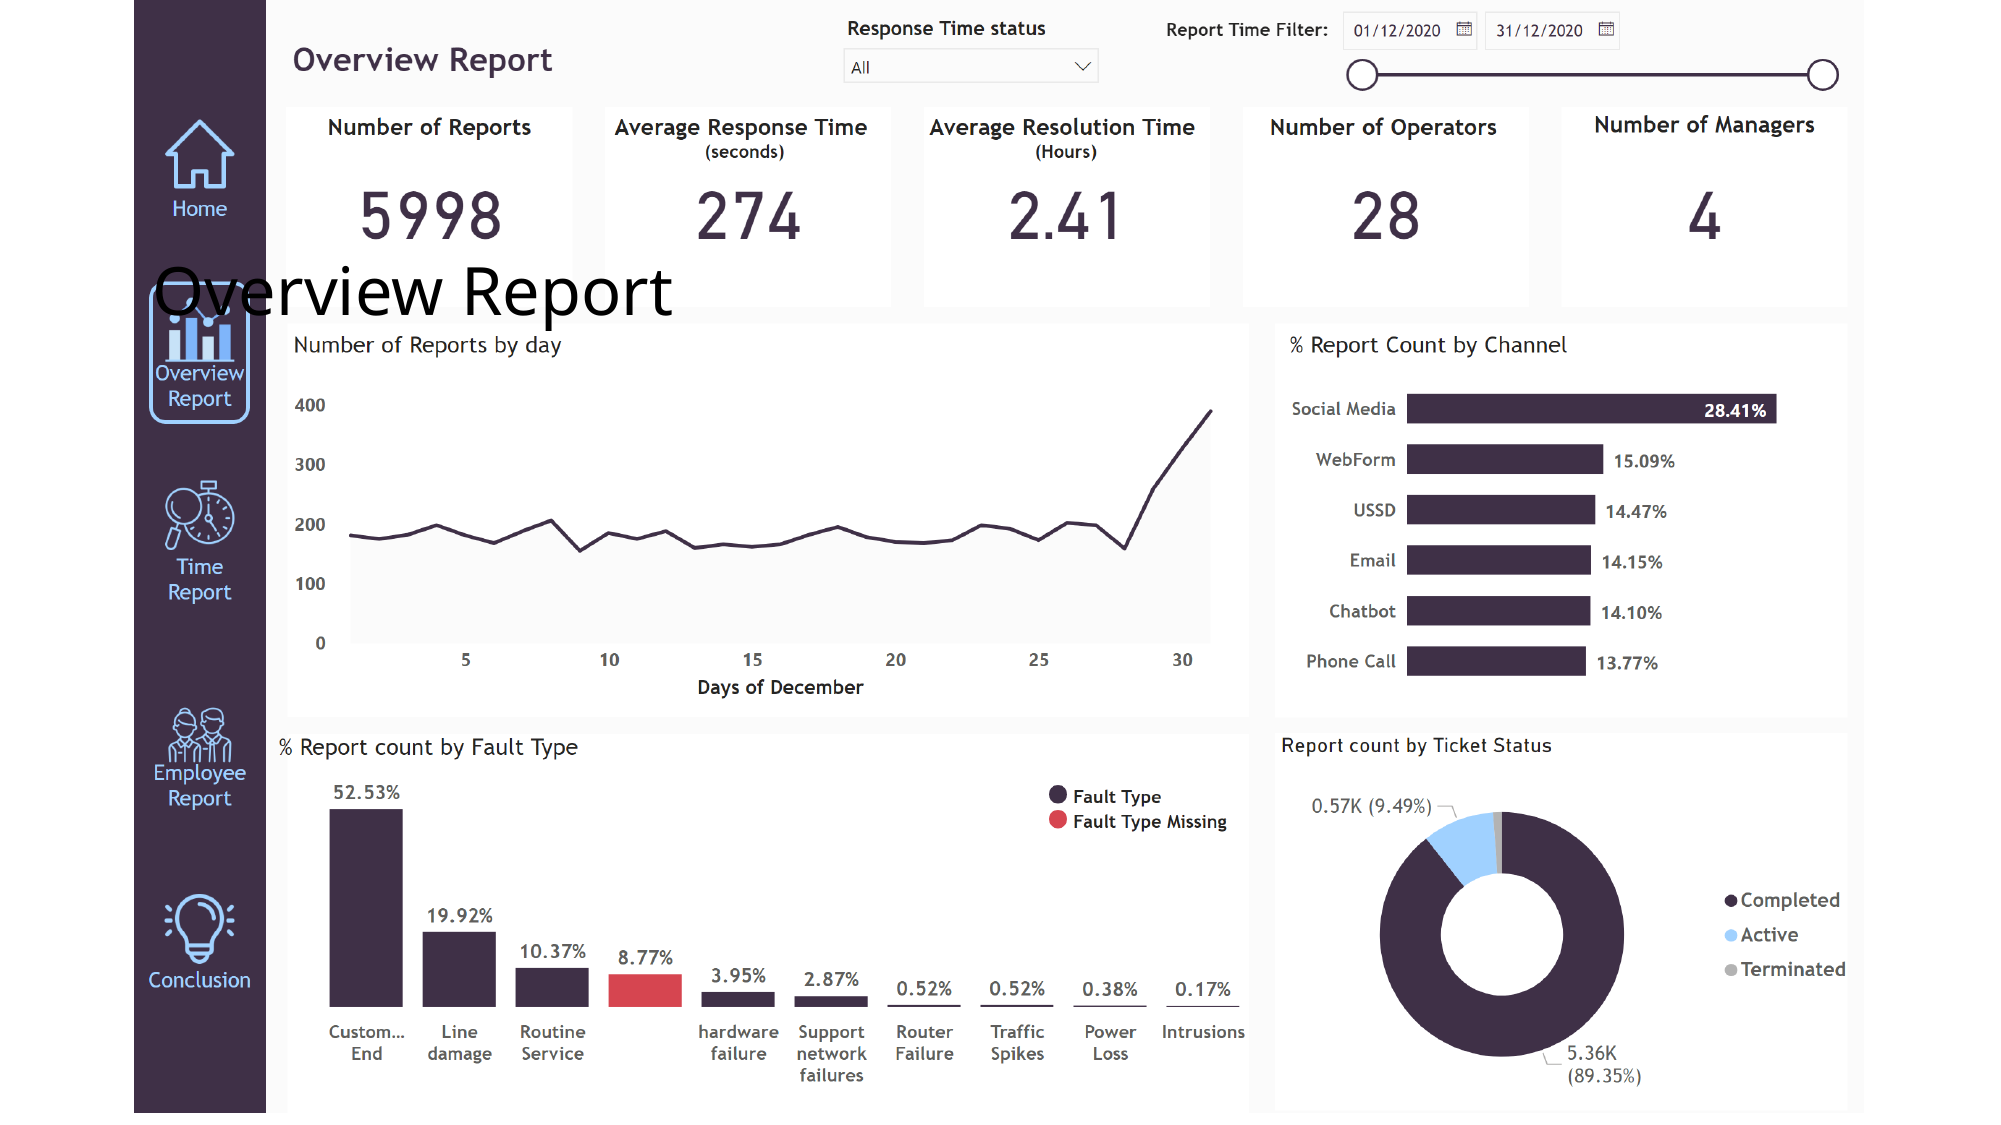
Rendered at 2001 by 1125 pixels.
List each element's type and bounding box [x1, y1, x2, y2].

picture [134, 0, 1864, 1125]
